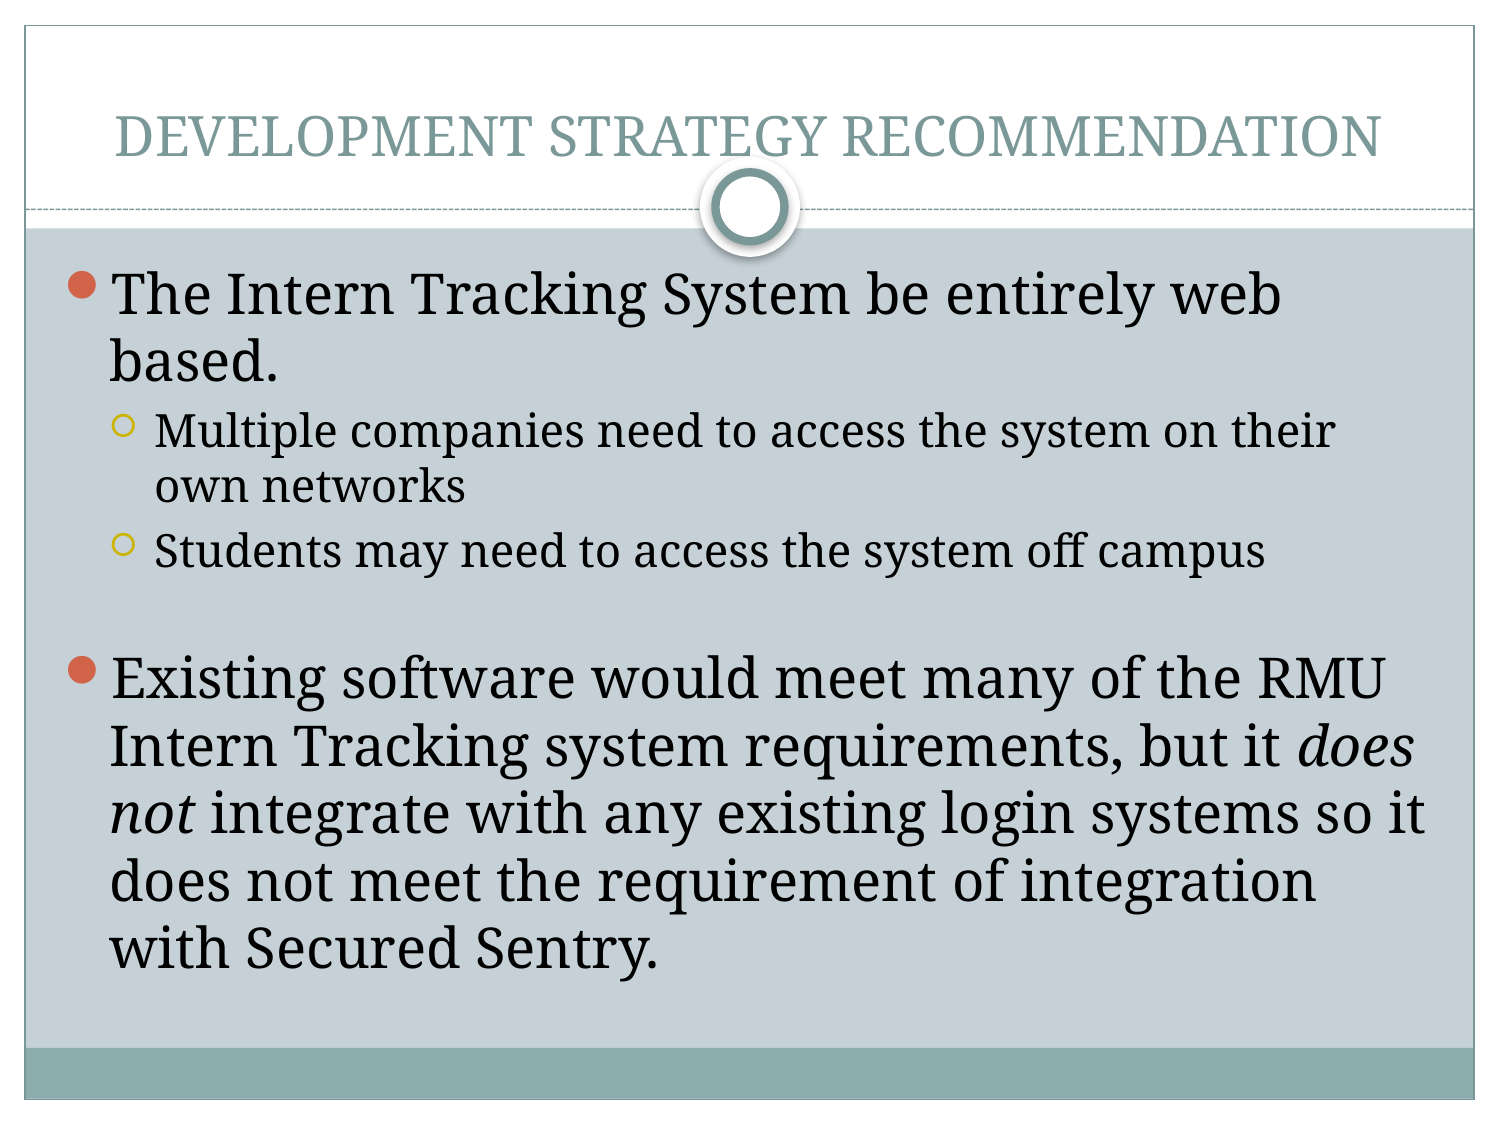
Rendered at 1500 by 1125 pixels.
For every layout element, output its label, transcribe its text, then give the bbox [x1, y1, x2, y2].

list The Intern Tracking System be entirely web based. Multiple companies need to access the system on their own networks Students may need to access the system off campus Existing software would meet many of the RMU Intern Tracking system requirements, but it does not integrate with any existing login systems so it does not meet the requirement of integration with Secured Sentry. [49, 250, 1445, 1001]
title DEVELOPMENT STRATEGY RECOMMENDATION [49, 50, 1450, 175]
